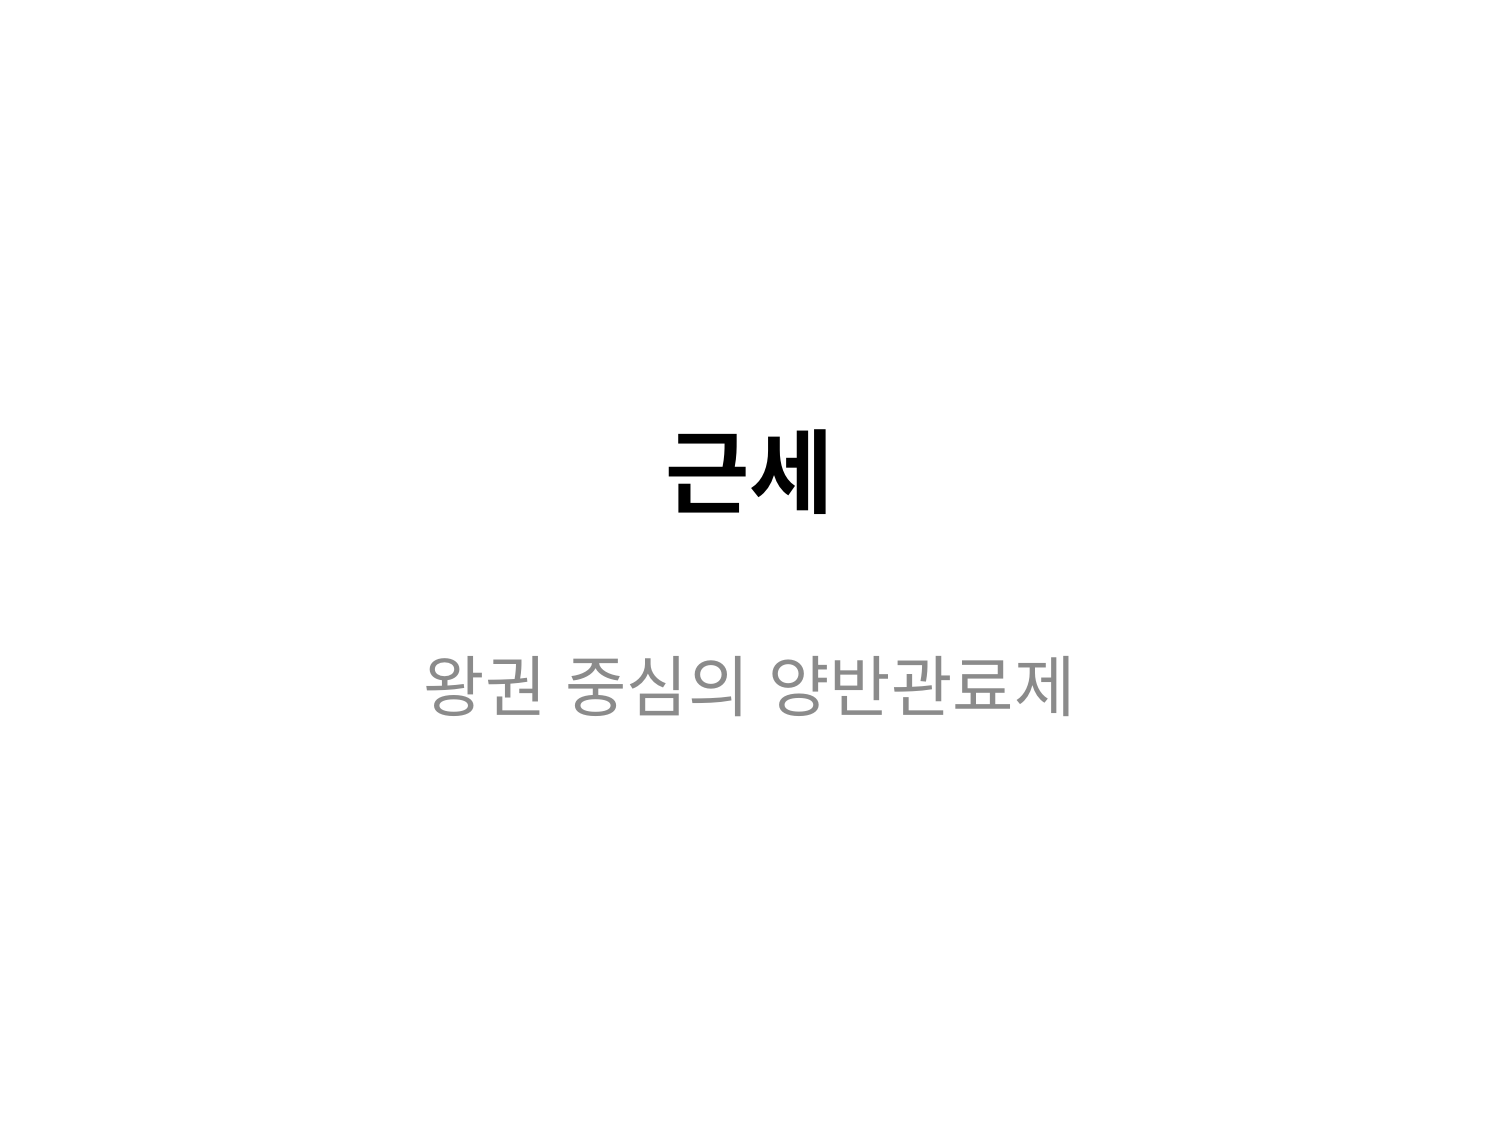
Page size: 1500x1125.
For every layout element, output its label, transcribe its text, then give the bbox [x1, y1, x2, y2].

subtitle 왕권 중심의 양반관료제 [225, 637, 1275, 925]
title 근세 [112, 349, 1388, 591]
